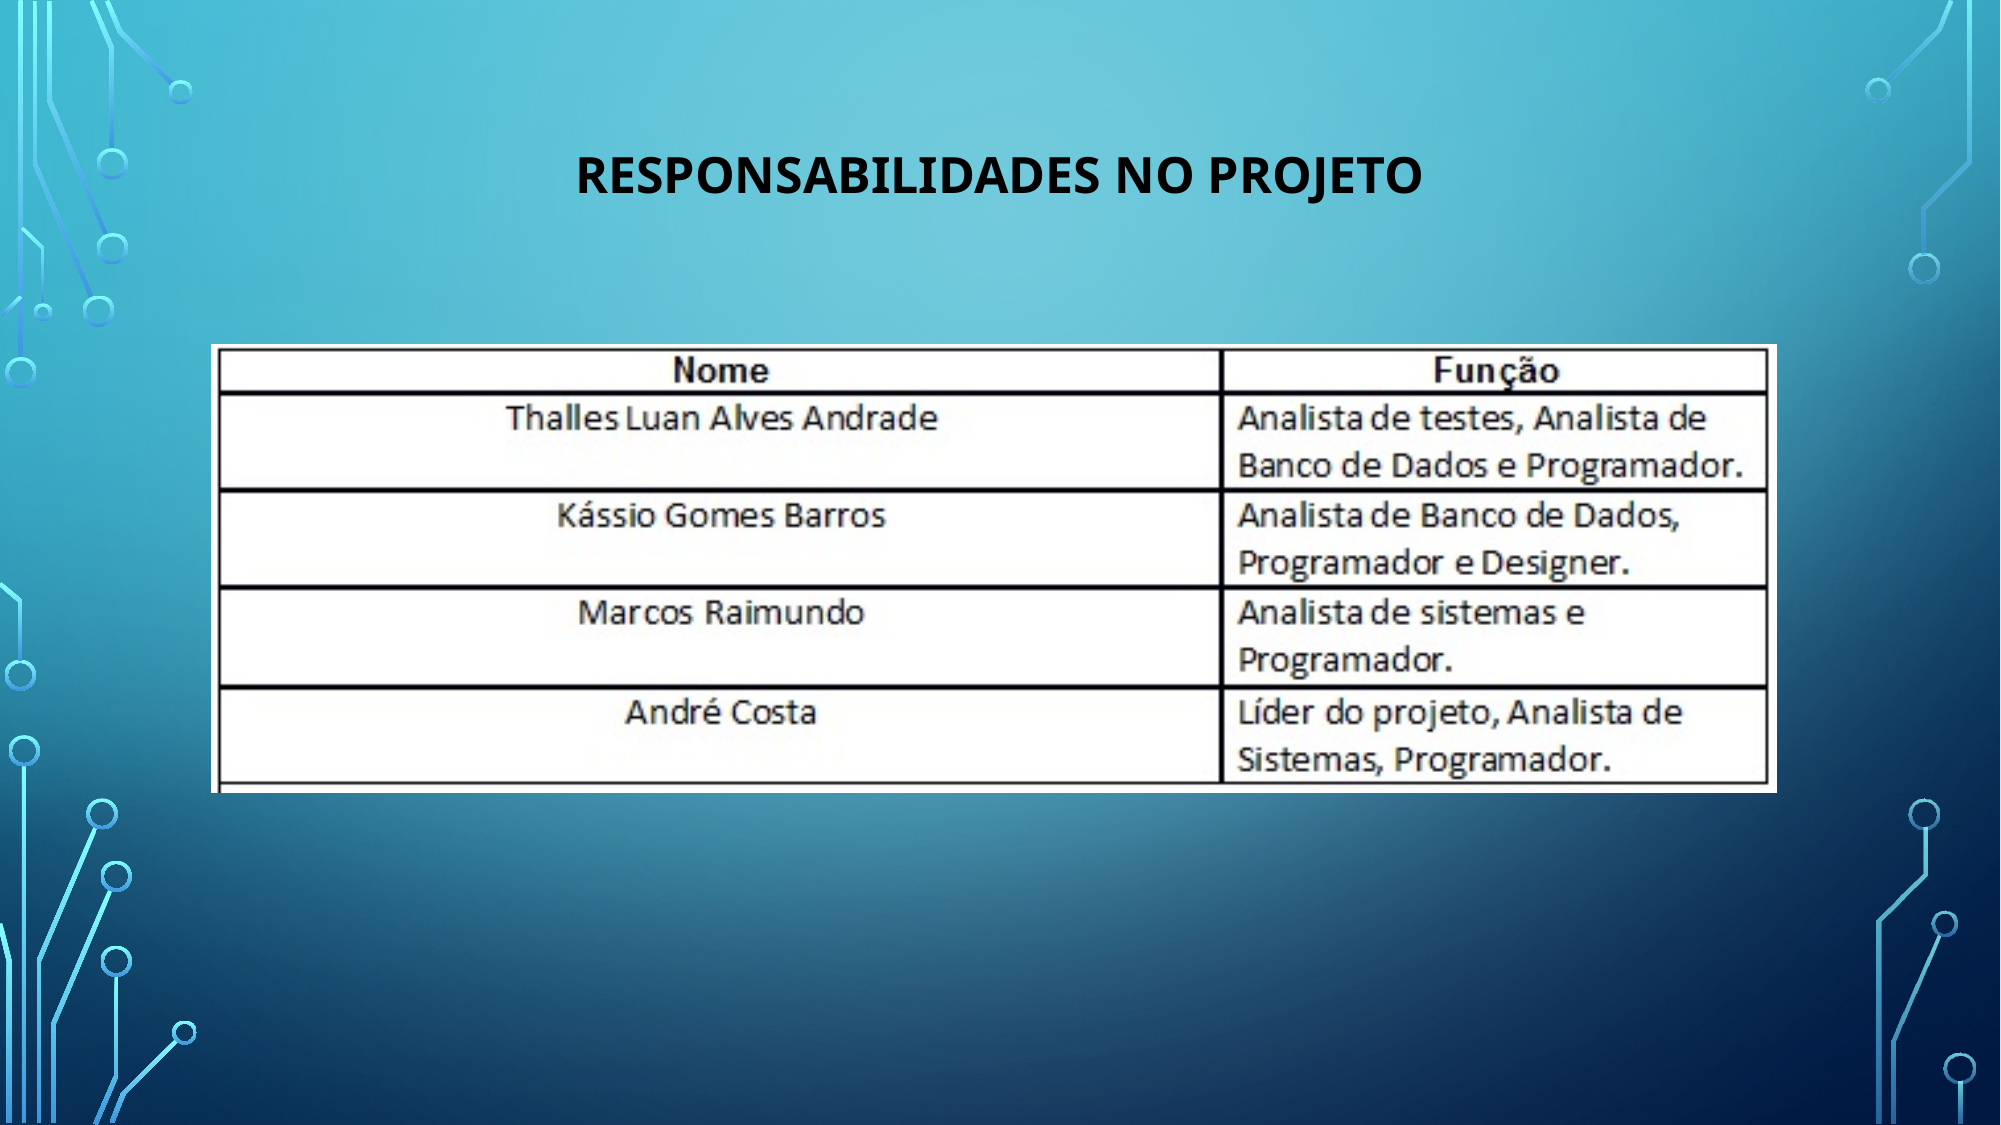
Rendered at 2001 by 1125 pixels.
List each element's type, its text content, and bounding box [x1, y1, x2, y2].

title Responsabilidades no Projeto [187, 101, 1813, 344]
picture [211, 344, 1777, 793]
